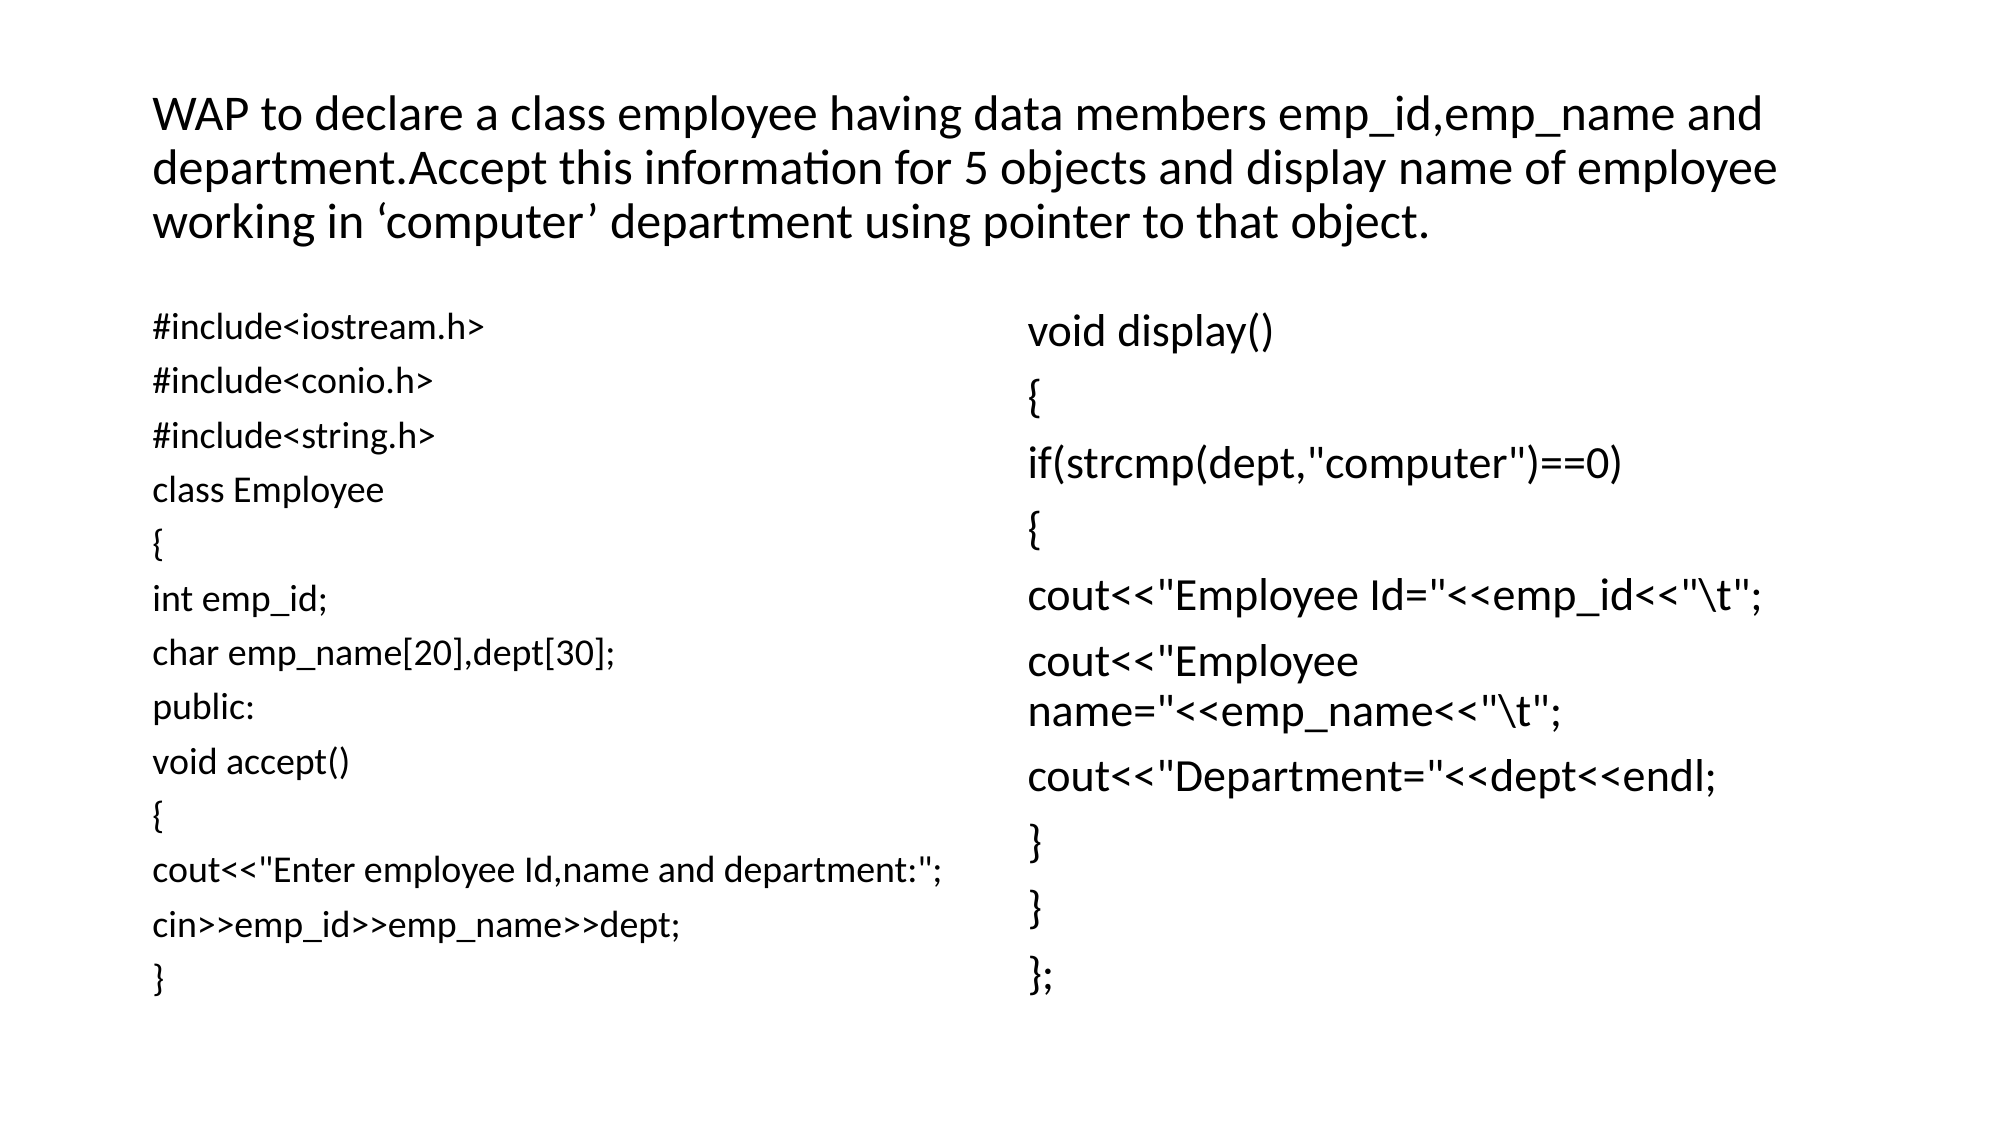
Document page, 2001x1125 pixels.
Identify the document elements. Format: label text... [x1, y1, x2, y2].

title WAP to declare a class employee having data members emp_id,emp_name and department.Accept this information for 5 objects and display name of employee working in ‘computer’ department using pointer to that object. [137, 59, 1863, 278]
list void display() { if(strcmp(dept,"computer")==0) { cout<<"Employee Id="<<emp_id<<"\t"; cout<<"Employee name="<<emp_name<<"\t"; cout<<"Department="<<dept<<endl; } } }; [1012, 299, 1863, 1014]
list #include<iostream.h> #include<conio.h> #include<string.h> class Employee { int emp_id; char emp_name[20],dept[30]; public: void accept() { cout<<"Enter employee Id,name and department:"; cin>>emp_id>>emp_name>>dept; } [137, 299, 988, 1014]
